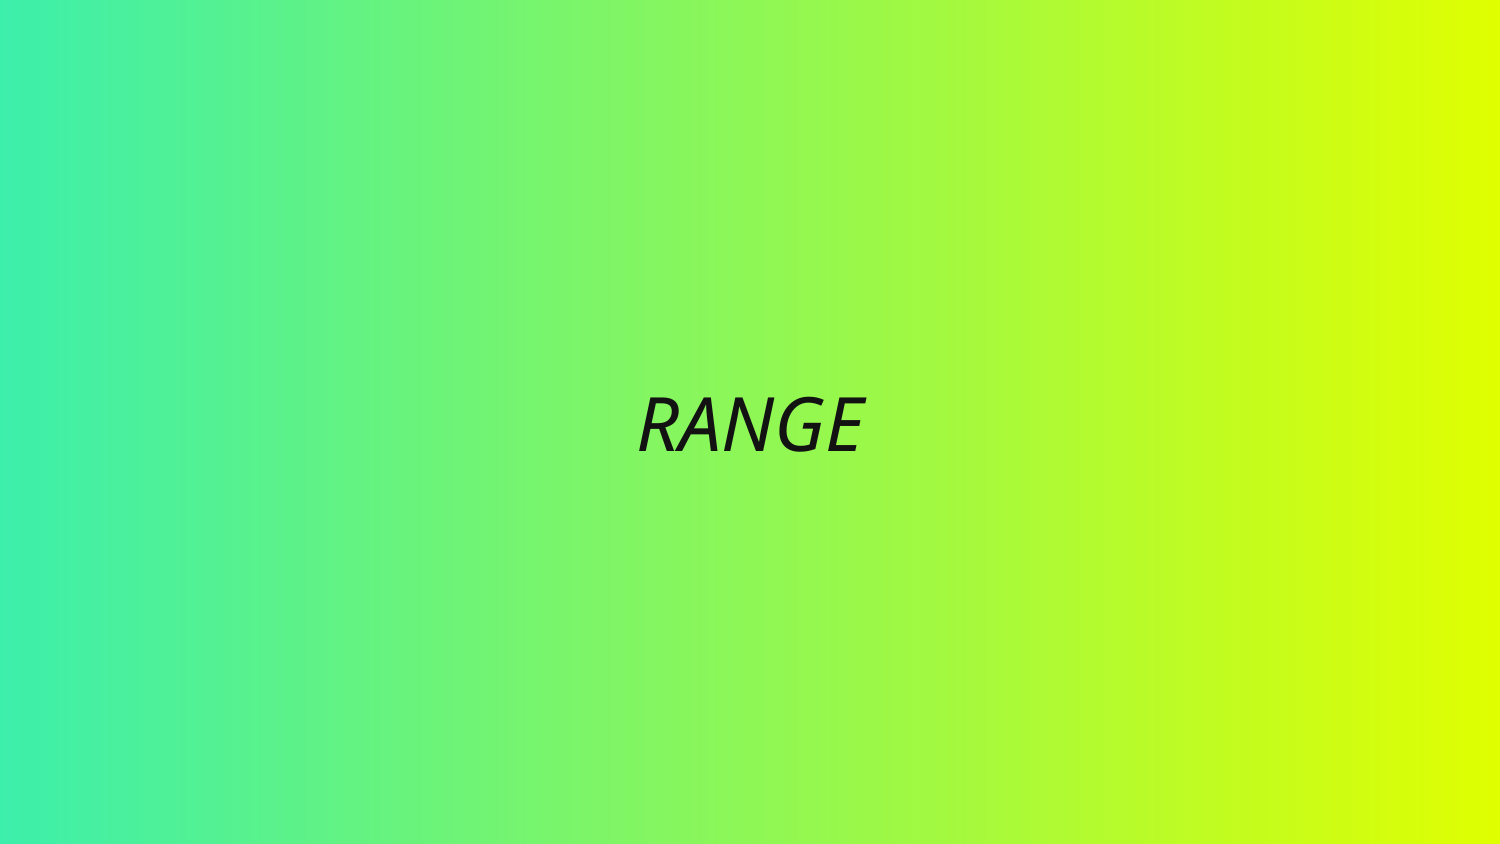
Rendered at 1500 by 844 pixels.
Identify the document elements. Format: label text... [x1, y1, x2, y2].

text_box RANGE [229, 340, 1271, 503]
